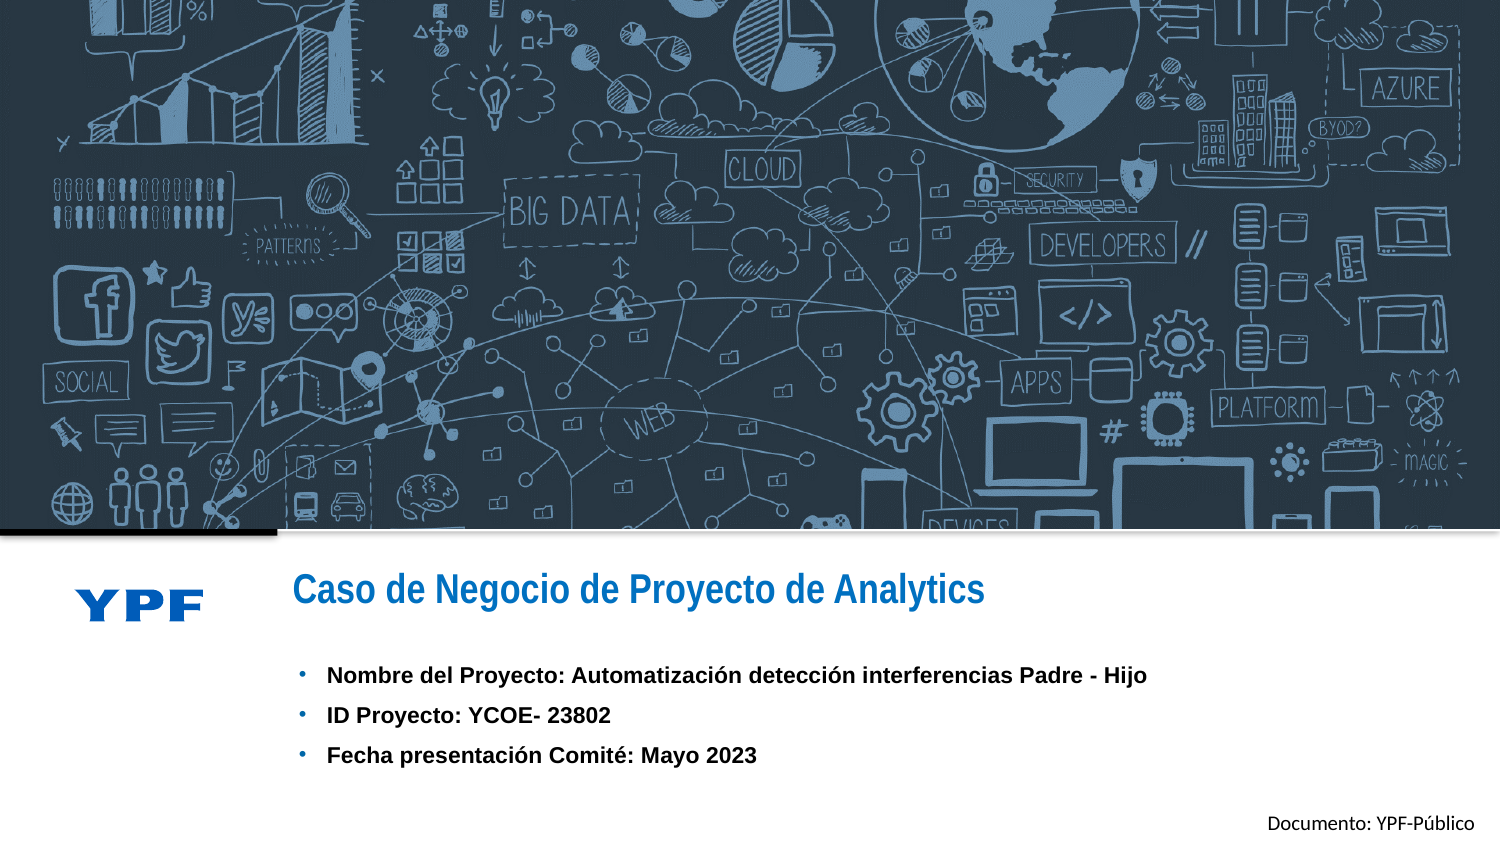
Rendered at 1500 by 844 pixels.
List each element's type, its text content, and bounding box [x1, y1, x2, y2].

picture [0, 0, 1500, 529]
title Caso de Negocio de Proyecto de Analytics [280, 555, 1440, 619]
text_box Nombre del Proyecto: Automatización detección interferencias Padre - Hijo ID Proyecto: YCOE- 23802 Fecha presentación Comité: Mayo 2023 [298, 646, 1458, 782]
